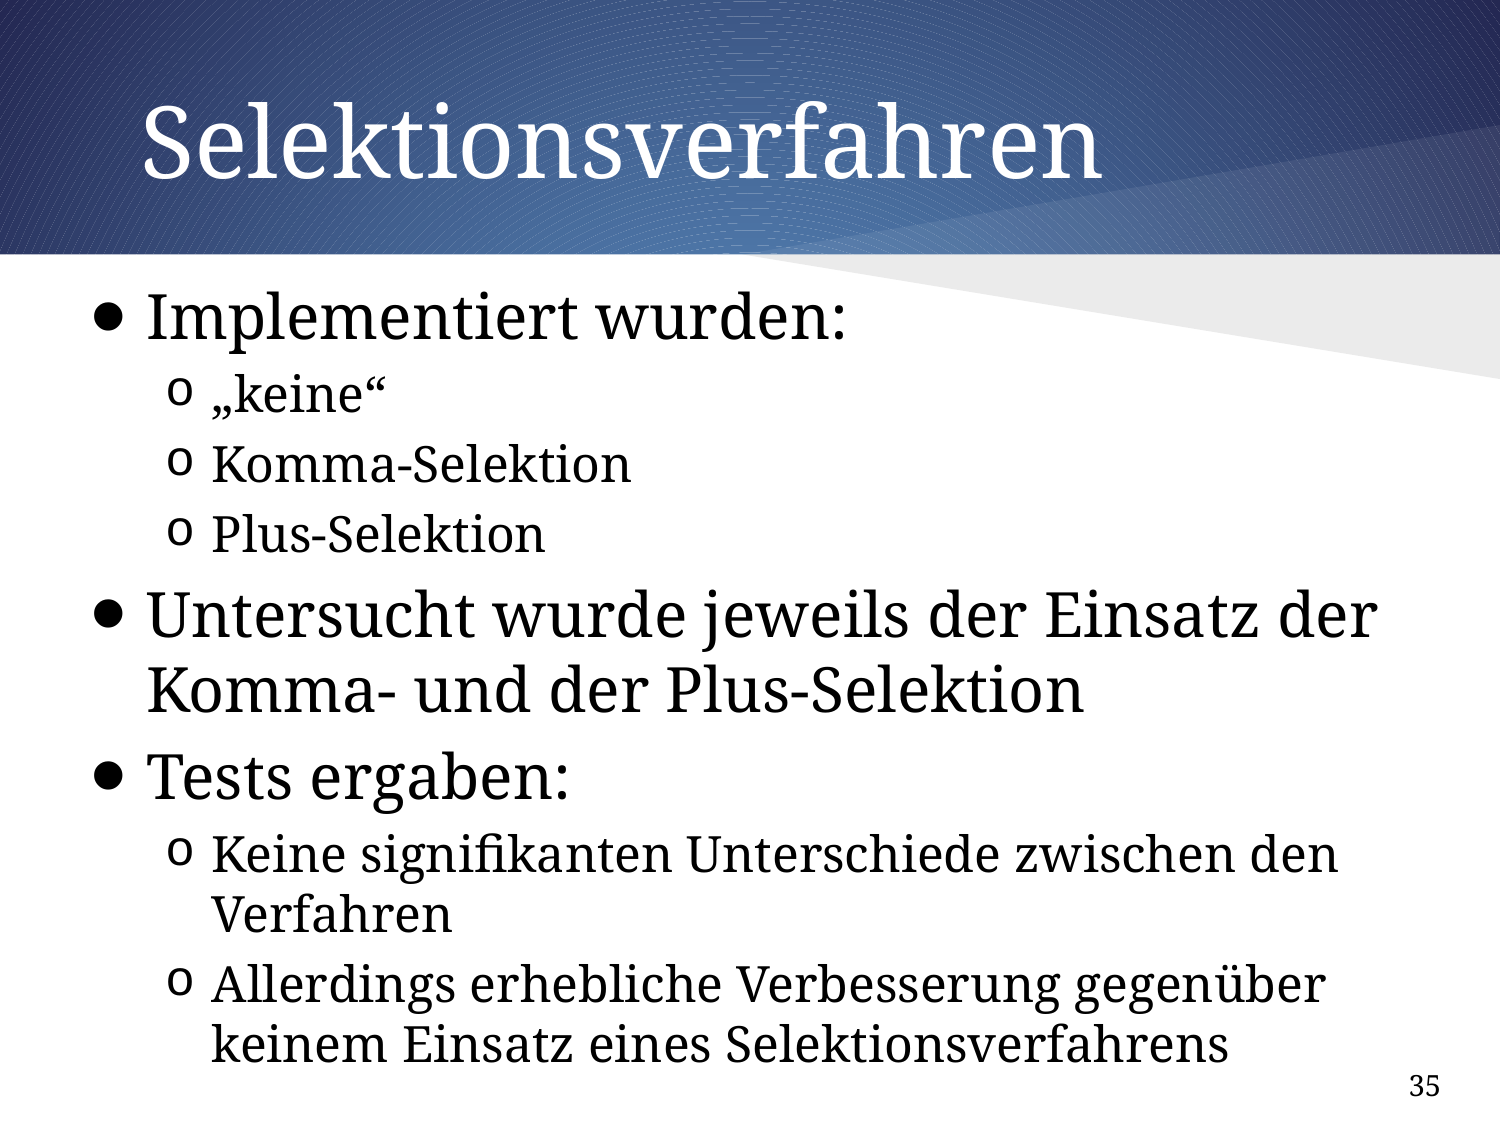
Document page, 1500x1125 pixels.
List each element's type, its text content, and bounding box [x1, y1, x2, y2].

title Selektionsverfahren [75, 45, 1425, 233]
list Implementiert wurden: „keine“ Komma-Selektion Plus-Selektion Untersucht wurde jeweils der Einsatz der Komma- und der Plus-Selektion Tests ergaben: Keine signifikanten Unterschiede zwischen den Verfahren Allerdings erhebliche Verbesserung gegenüber keinem Einsatz eines Selektionsverfahrens [75, 262, 1425, 1078]
